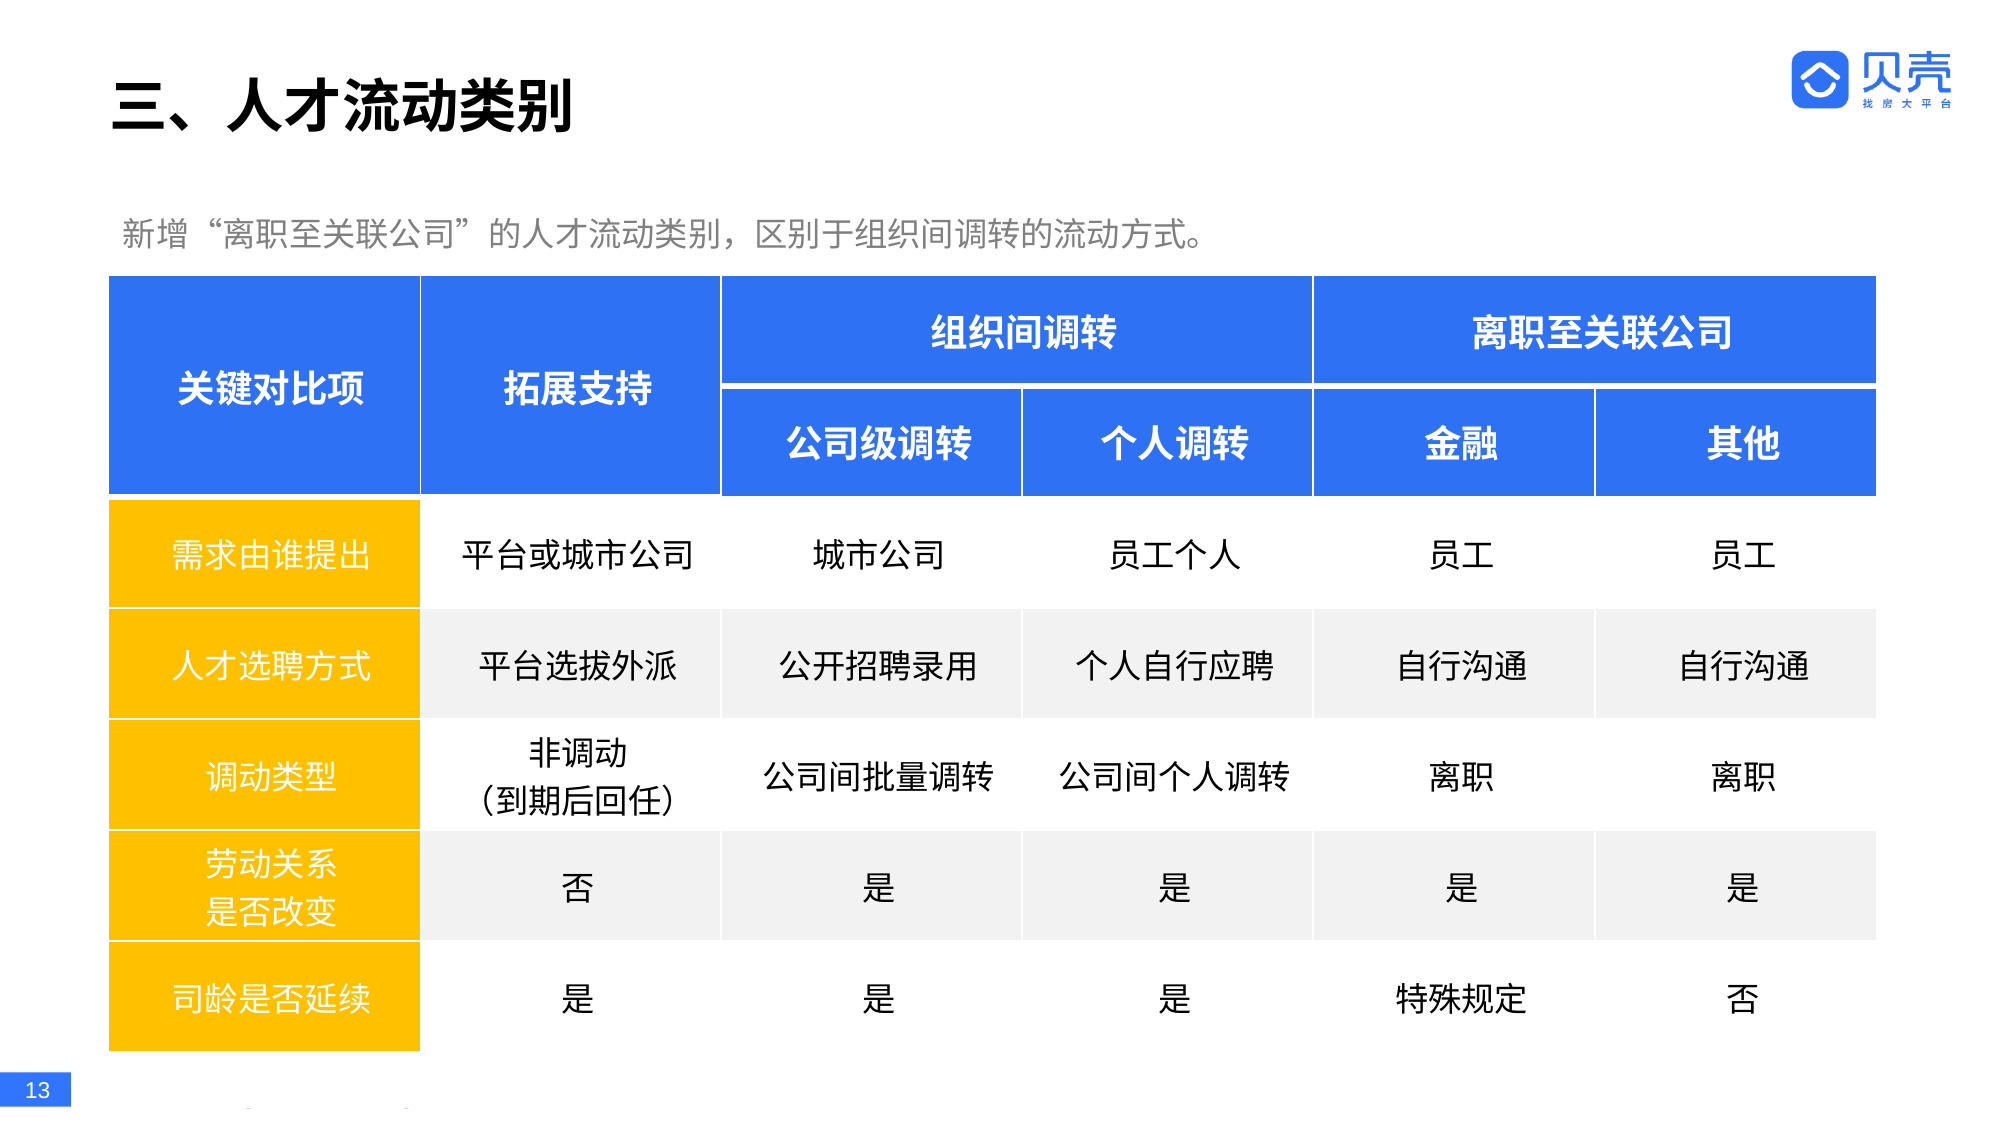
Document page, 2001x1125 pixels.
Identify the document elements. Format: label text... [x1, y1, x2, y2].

list 新增“离职至关联公司”的人才流动类别，区别于组织间调转的流动方式。 [108, 185, 1878, 274]
table_cell 特殊规定 [1314, 942, 1594, 1051]
table_cell 公司级调转 [722, 389, 1021, 496]
table_cell 非调动 （到期后回任） [421, 720, 720, 829]
table_header 拓展支持 [421, 276, 720, 494]
table_cell 是 [1023, 942, 1312, 1051]
table_cell 自行沟通 [1314, 609, 1594, 718]
table_cell 离职 [1596, 720, 1876, 829]
table_cell 平台或城市公司 [421, 500, 720, 607]
table_cell 个人自行应聘 [1023, 609, 1312, 718]
table_cell 否 [1596, 942, 1876, 1051]
table_cell 需求由谁提出 [109, 500, 420, 607]
table_cell 是 [1314, 831, 1594, 940]
table_cell 是 [722, 942, 1021, 1051]
table_header 离职至关联公司 [1314, 276, 1876, 383]
table_cell 是 [421, 942, 720, 1051]
table_cell 个人调转 [1023, 389, 1312, 496]
table_cell 离职 [1314, 720, 1594, 829]
table_cell 人才选聘方式 [109, 609, 420, 718]
table_cell 员工 [1314, 498, 1594, 607]
table_cell 平台选拔外派 [421, 609, 720, 718]
table_cell 公司间个人调转 [1023, 720, 1312, 829]
picture [1754, 0, 2000, 152]
table_cell 城市公司 [722, 498, 1021, 607]
table_cell 劳动关系 是否改变 [109, 831, 420, 940]
title 三、人才流动类别 [94, 57, 1820, 160]
table_cell 员工 [1596, 498, 1876, 607]
table_header 组织间调转 [722, 276, 1312, 383]
table_cell 金融 [1314, 389, 1594, 496]
table_cell 公司间批量调转 [722, 720, 1021, 829]
table_header 关键对比项 [109, 276, 420, 494]
table_cell 员工个人 [1023, 498, 1312, 607]
table_cell 是 [1596, 831, 1876, 940]
table_cell 否 [421, 831, 720, 940]
table_cell 是 [722, 831, 1021, 940]
table_cell 是 [1023, 831, 1312, 940]
table_cell 司龄是否延续 [109, 942, 420, 1051]
table_cell 公开招聘录用 [722, 609, 1021, 718]
table_cell 调动类型 [109, 720, 420, 829]
table_cell 其他 [1596, 389, 1876, 496]
table_cell 自行沟通 [1596, 609, 1876, 718]
